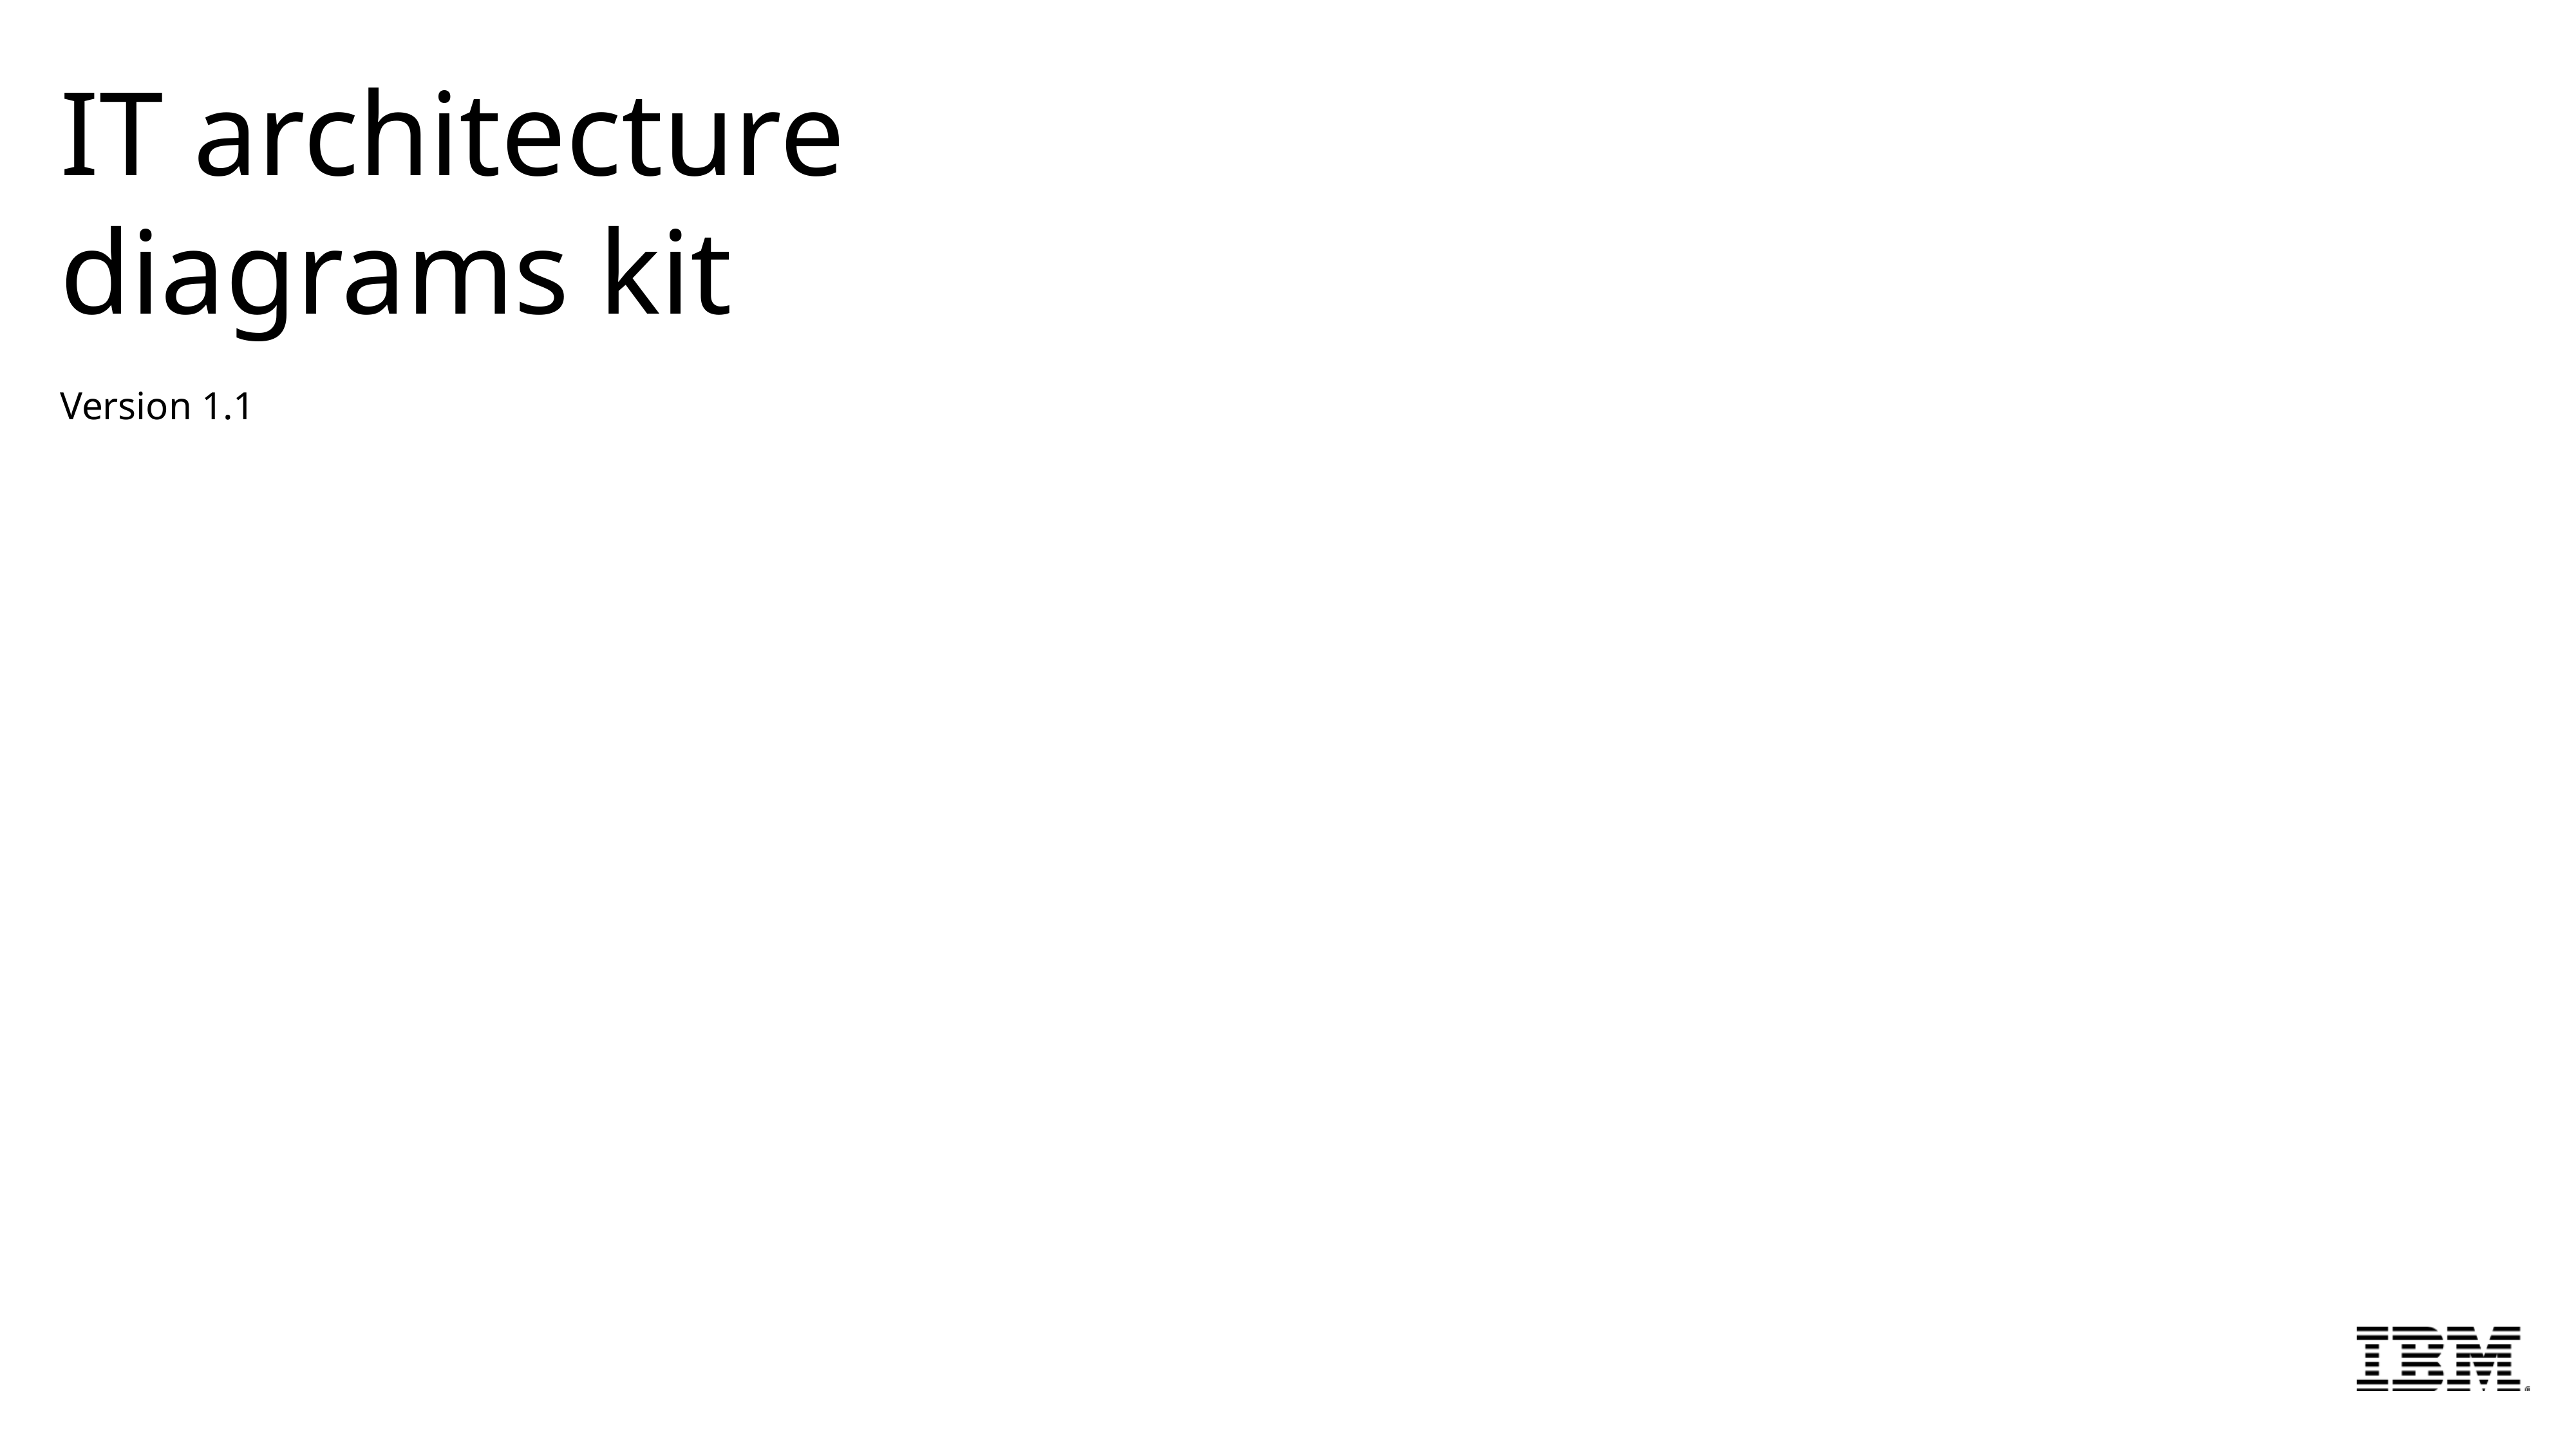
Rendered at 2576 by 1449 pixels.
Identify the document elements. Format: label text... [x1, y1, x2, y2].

title IT architecture diagrams kit Version 1.1 [59, 59, 1228, 544]
